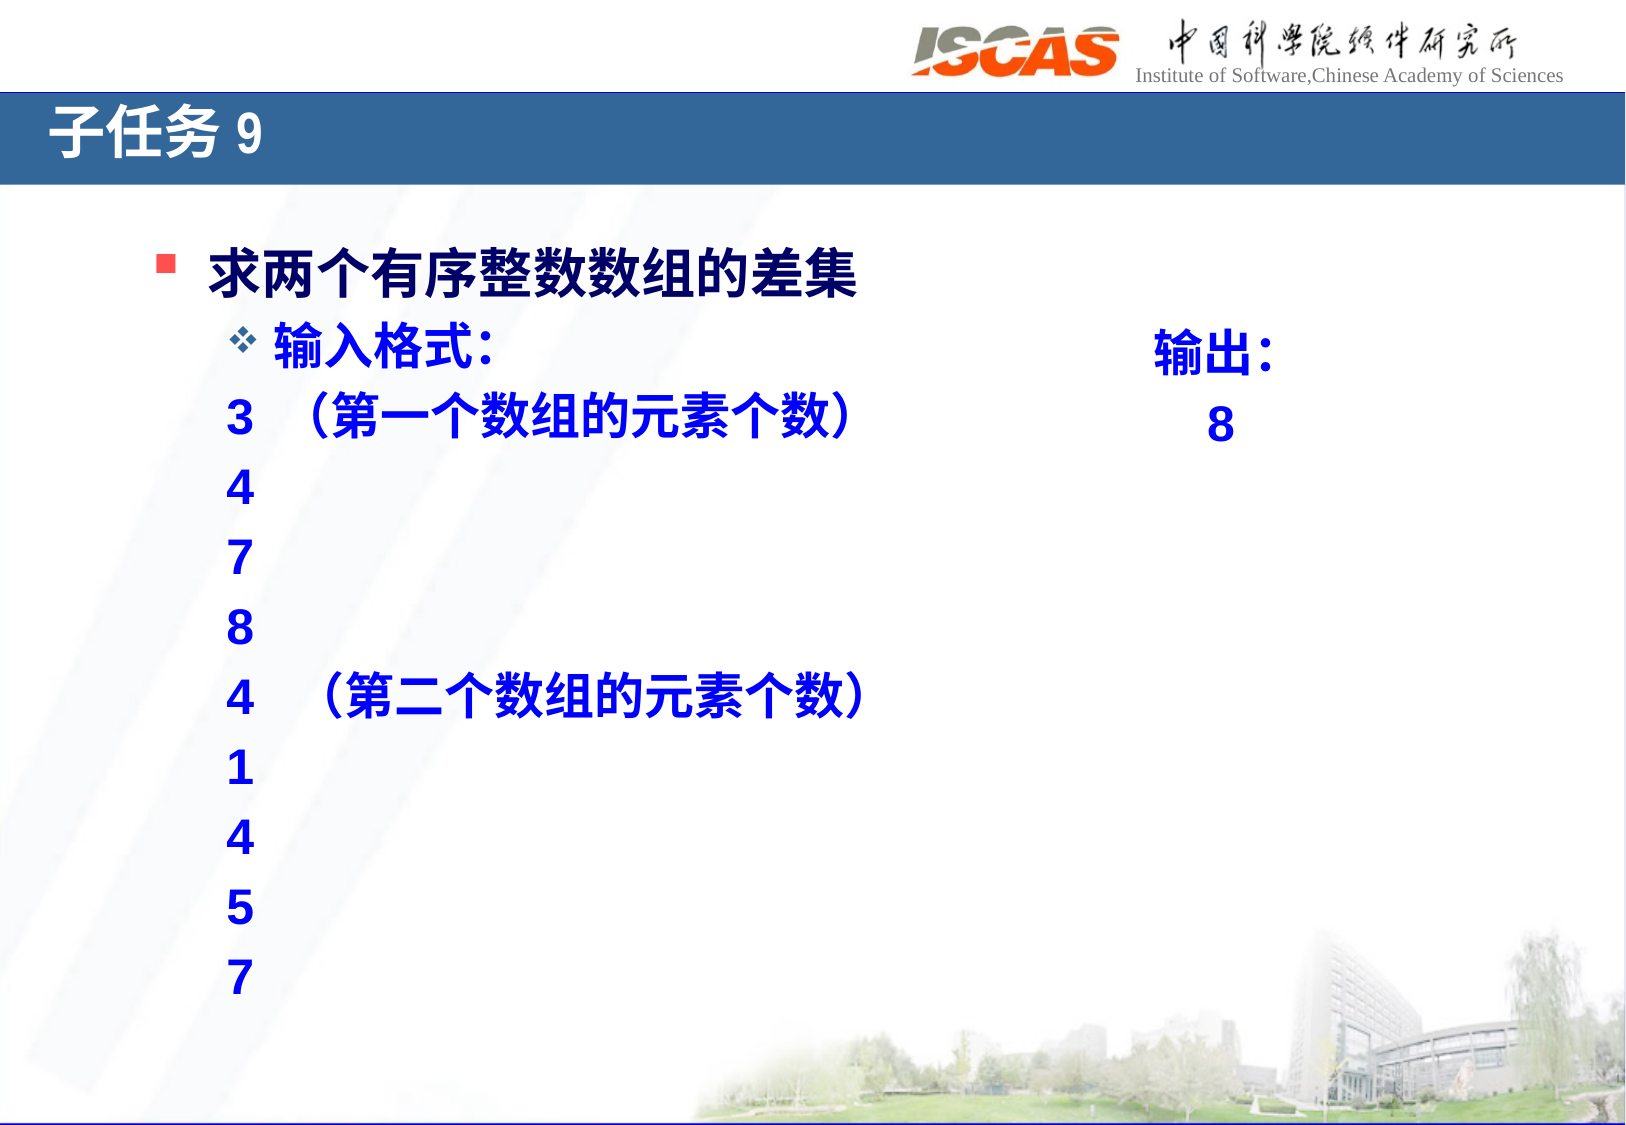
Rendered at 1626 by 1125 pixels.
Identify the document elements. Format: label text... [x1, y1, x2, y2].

picture [1166, 15, 1519, 71]
picture [0, 92, 1626, 1125]
list 求两个有序整数数组的差集 输入格式： 3 （第一个数组的元素个数） 4 7 8 4 （第二个数组的元素个数） 1 4 5 7 [136, 231, 955, 1035]
text_box 输出： 8 [918, 314, 1463, 610]
picture [907, 18, 1132, 87]
title 子任务9 [0, 93, 1625, 185]
